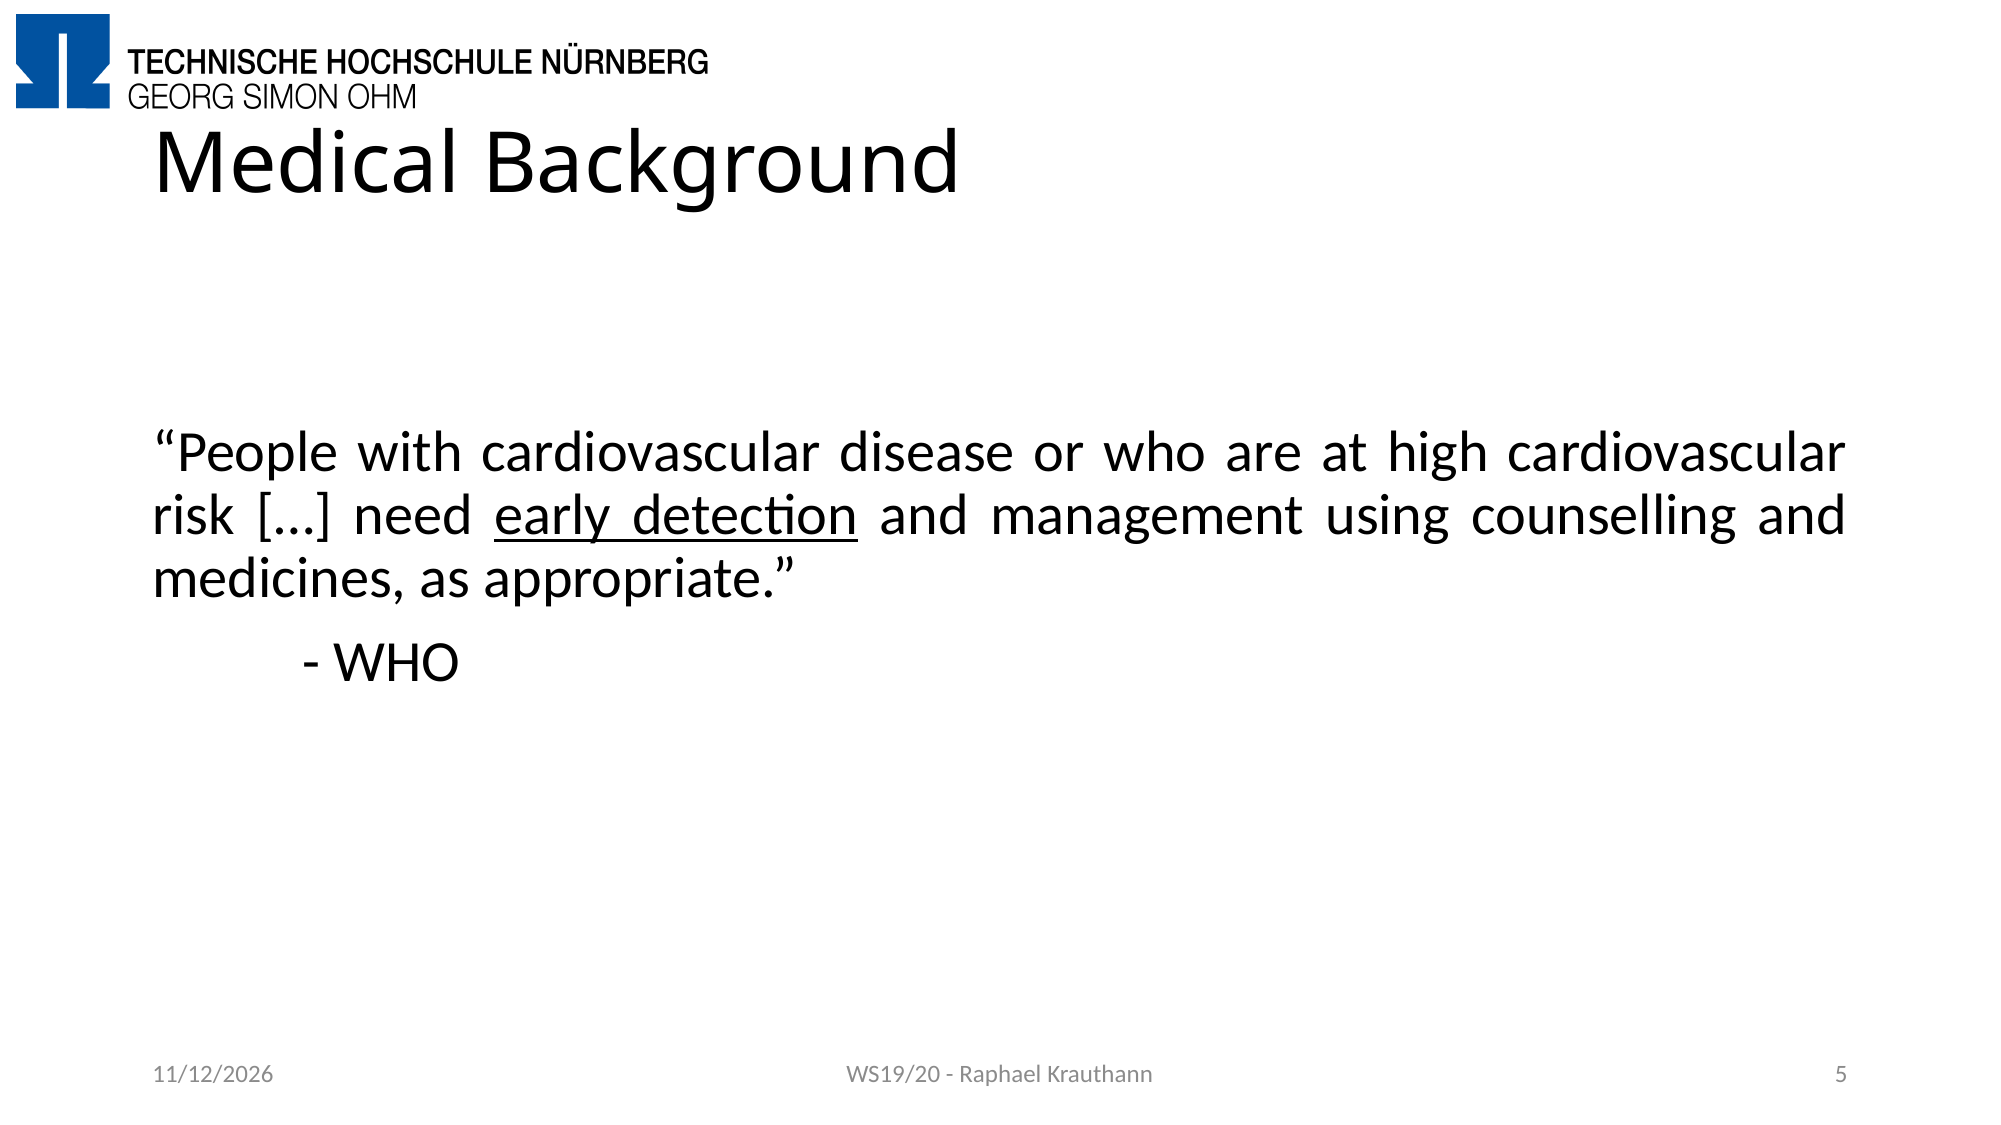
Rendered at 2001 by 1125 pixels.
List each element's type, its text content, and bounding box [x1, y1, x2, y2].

title Medical Background [137, 111, 1863, 219]
footer WS19/20 - Raphael Krauthann [662, 1042, 1338, 1103]
picture [16, 14, 709, 113]
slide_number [137, 1042, 588, 1103]
list “People with cardiovascular disease or who are at high cardiovascular risk […] need early detection and management using counselling and medicines, as appropriate.” - WHO [137, 414, 1863, 1014]
slide_number 5 [1412, 1042, 1863, 1103]
